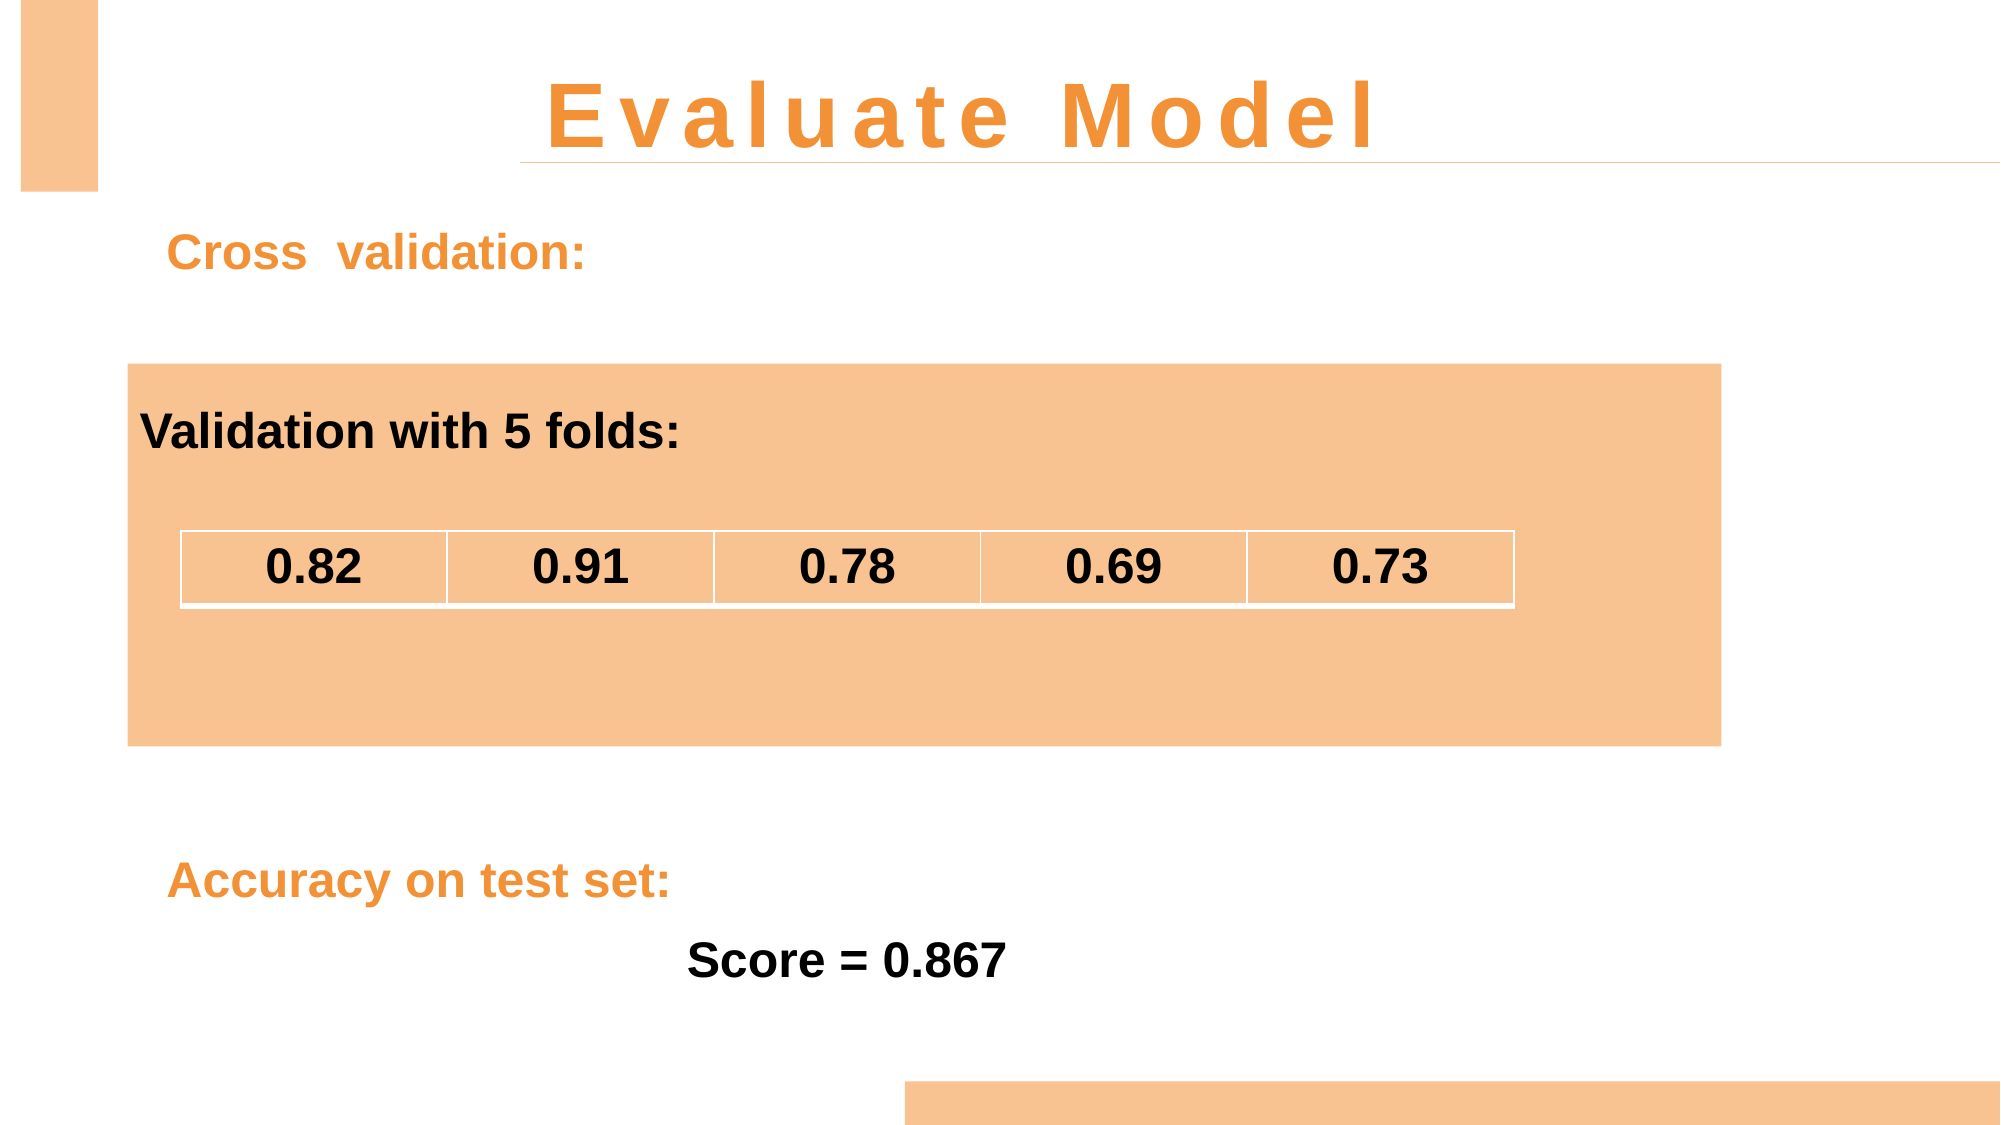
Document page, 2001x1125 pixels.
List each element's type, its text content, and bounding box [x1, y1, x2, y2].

table_header 0.82 [182, 532, 446, 603]
text_box Score = 0.867 [337, 920, 1357, 996]
list Cross validation: [151, 190, 1650, 310]
text_box [127, 363, 1722, 747]
text_box [904, 1080, 2000, 1125]
text_box [20, 0, 99, 193]
table_header 0.91 [448, 532, 713, 603]
text_box Validation with 5 folds: [0, 390, 975, 466]
text_box Evaluate Model [530, 48, 1391, 161]
table_header 0.69 [981, 532, 1246, 603]
text_box Evaluate Model [530, 163, 1391, 173]
text_box Accuracy on test set: [151, 821, 1650, 941]
table_header 0.73 [1248, 532, 1513, 603]
table_header 0.78 [715, 532, 980, 603]
